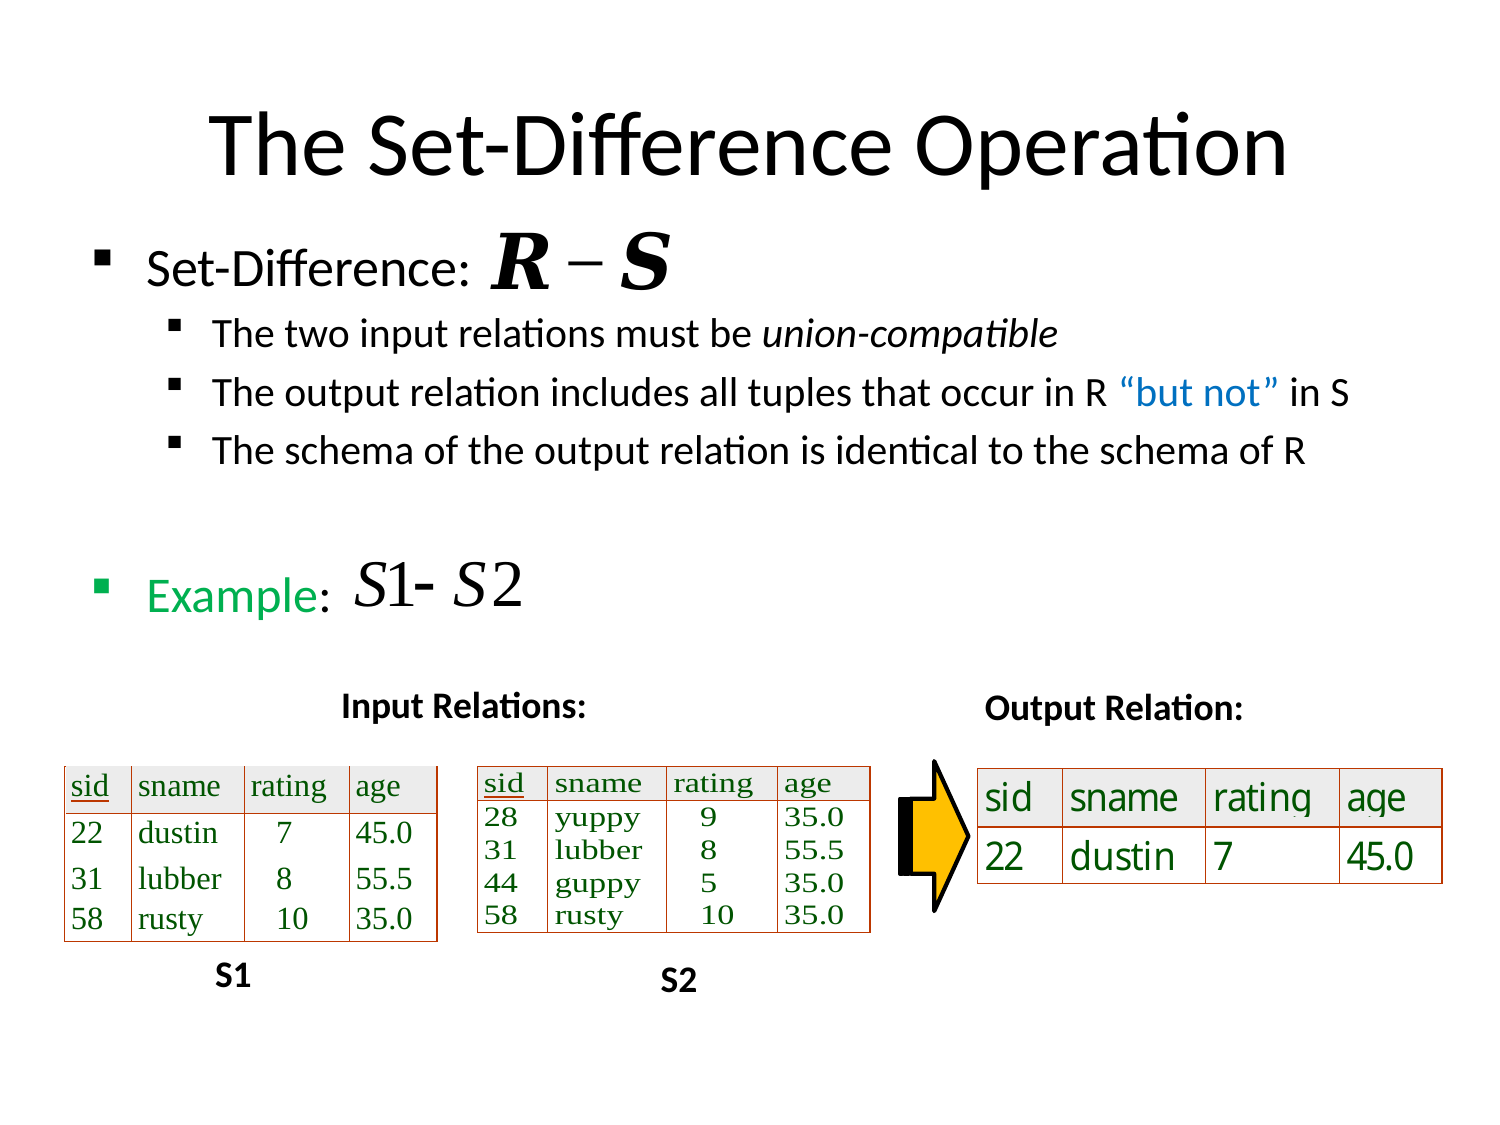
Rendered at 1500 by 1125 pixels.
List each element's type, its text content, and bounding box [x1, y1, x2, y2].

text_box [974, 767, 1476, 919]
text_box Input Relations: [326, 673, 602, 734]
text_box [474, 765, 901, 954]
text_box S2 [645, 963, 713, 1008]
text_box S1 [200, 976, 267, 1003]
list Set-Difference: The two input relations must be union-compatible The output relation includes all tuples that occur in R “but not” in S The schema of the output relation is identical to the schema of R Example: [75, 224, 1480, 1063]
title The Set-Difference Operation [75, 45, 1425, 224]
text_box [349, 556, 528, 614]
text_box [62, 765, 451, 967]
text_box Output Relation: [970, 675, 1260, 735]
text_box [904, 759, 969, 914]
